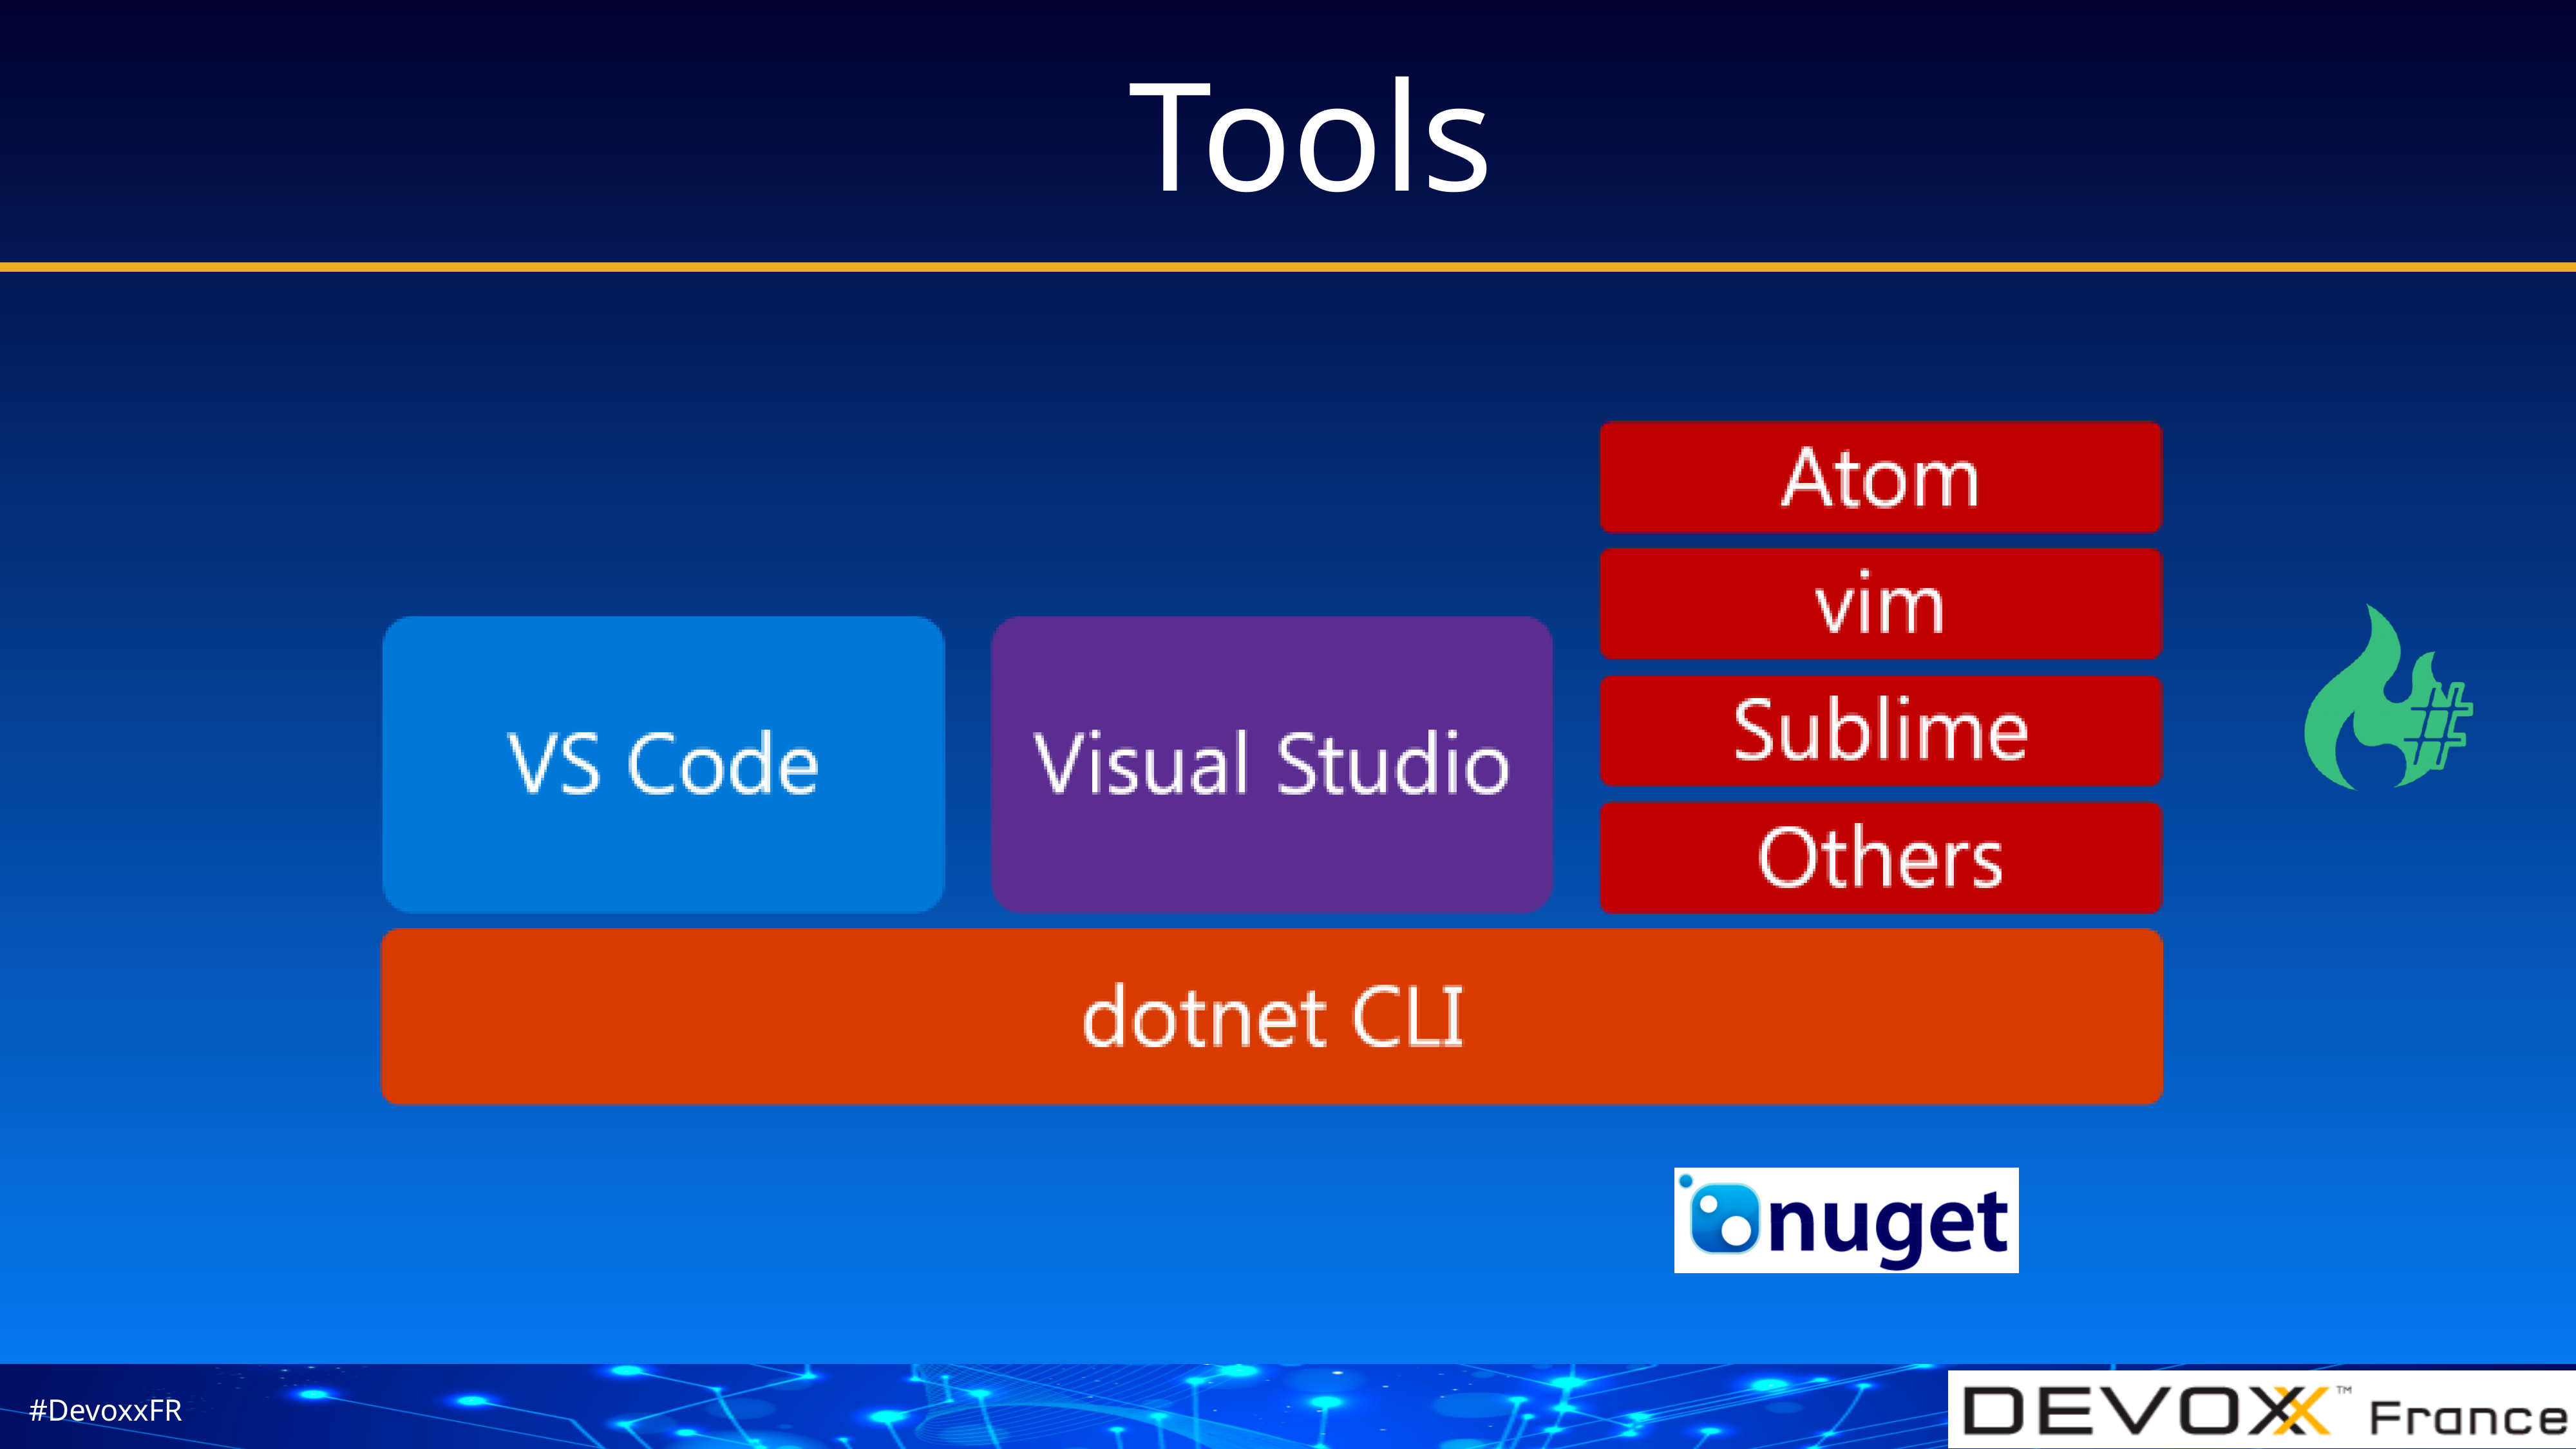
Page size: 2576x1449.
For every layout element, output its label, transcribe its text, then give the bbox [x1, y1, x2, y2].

picture [1316, 1444, 1324, 1449]
picture [0, 1364, 2576, 1449]
picture [1674, 1168, 2019, 1273]
picture [1480, 1443, 1499, 1449]
picture [369, 381, 2178, 1130]
picture [755, 1444, 766, 1449]
picture [1918, 1364, 1930, 1367]
picture [1809, 1446, 1817, 1449]
picture [2284, 600, 2486, 802]
picture [1216, 1364, 1256, 1376]
picture [1188, 1378, 1205, 1385]
title Tools [299, 14, 2323, 248]
picture [749, 1440, 759, 1443]
